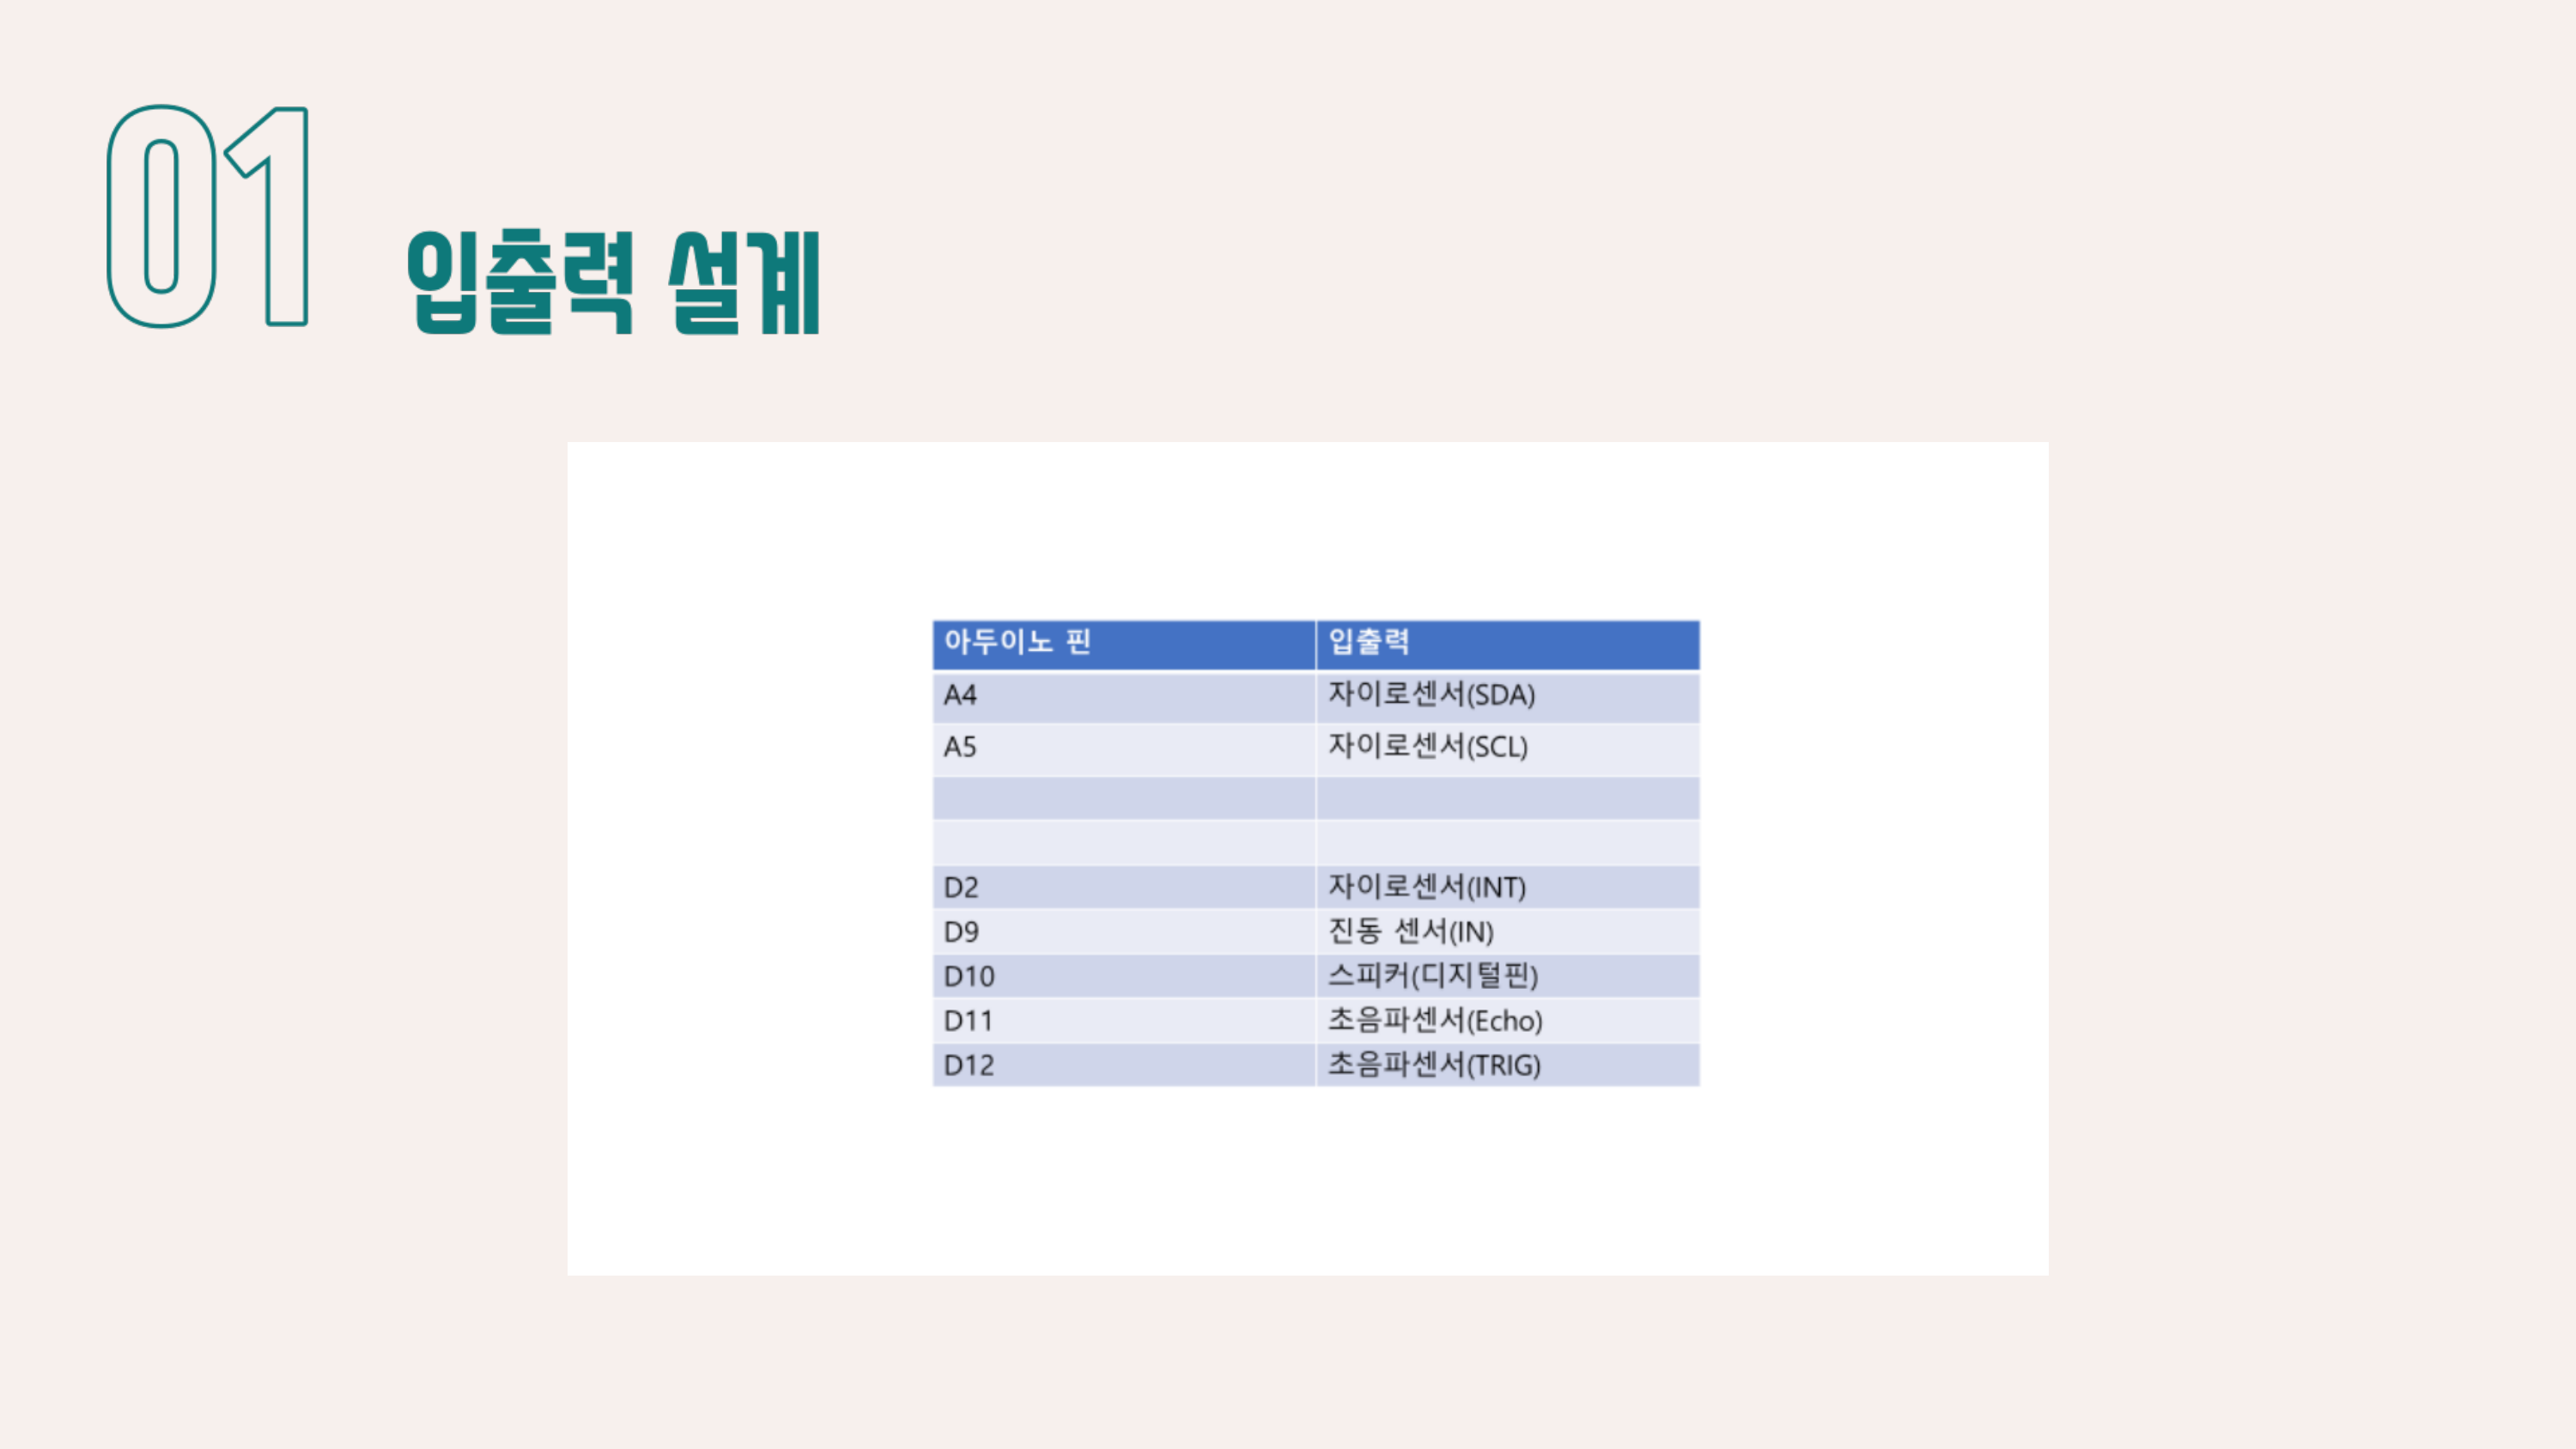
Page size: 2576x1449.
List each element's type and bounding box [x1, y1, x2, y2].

text_box [567, 442, 2050, 1276]
picture [0, 0, 885, 781]
